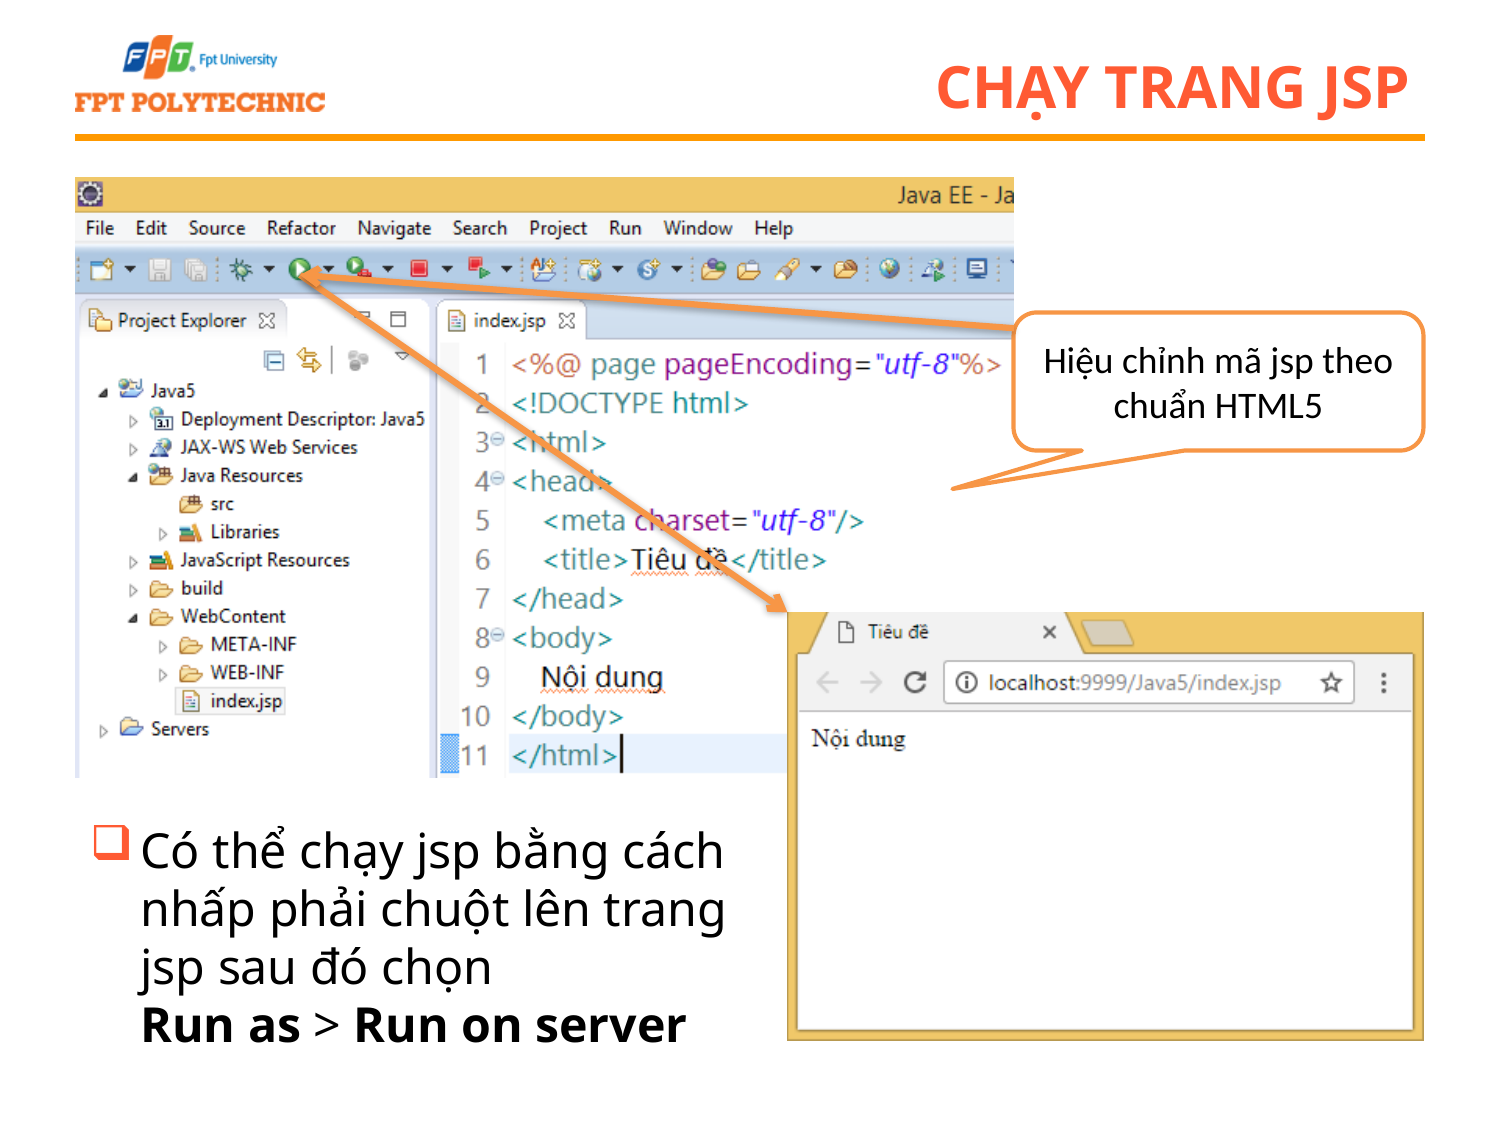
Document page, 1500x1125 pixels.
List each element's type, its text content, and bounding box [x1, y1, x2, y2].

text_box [299, 274, 1015, 329]
list Có thể chạy jsp bằng cách nhấp phải chuột lên trang jsp sau đó chọn Run as > Run on server [75, 812, 788, 1063]
title Chạy trang JSP [337, 45, 1425, 125]
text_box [299, 337, 788, 613]
picture [74, 177, 1424, 1041]
text_box Hiệu chỉnh mã jsp theo chuẩn HTML5 [1018, 310, 1426, 481]
picture [75, 35, 325, 112]
